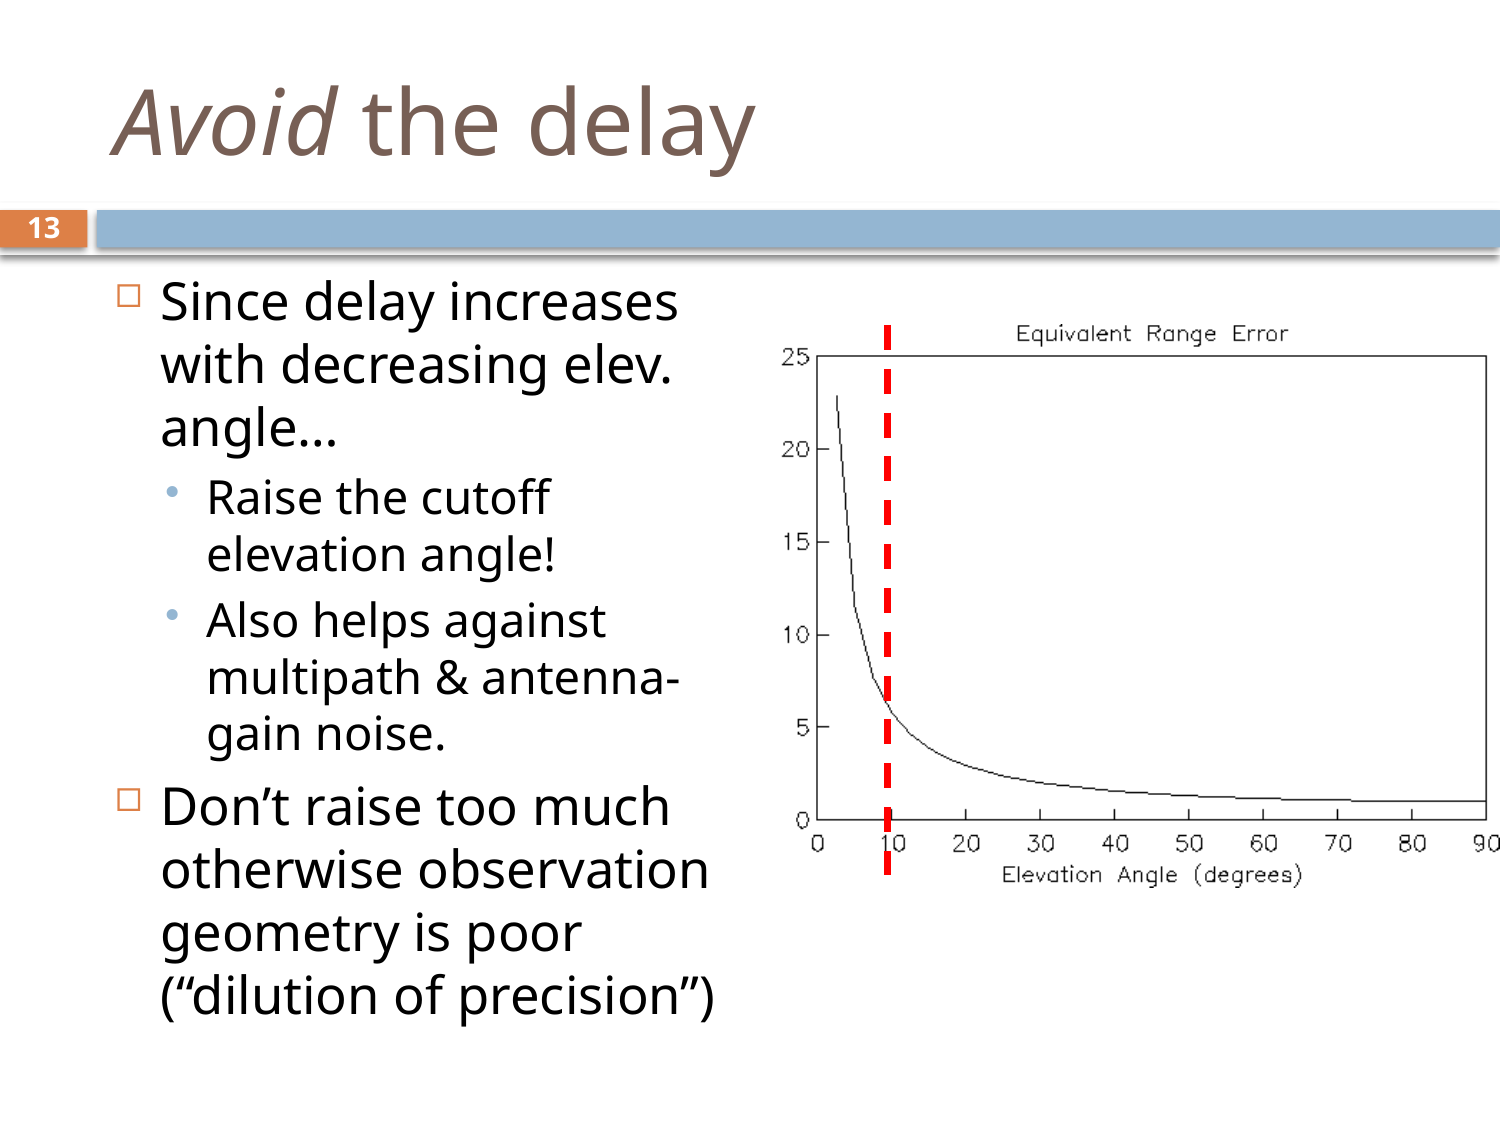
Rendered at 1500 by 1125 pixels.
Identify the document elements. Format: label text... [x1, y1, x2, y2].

picture [772, 324, 1500, 888]
title Avoid the delay [99, 37, 1438, 200]
slide_number 13 [0, 208, 88, 249]
list Since delay increases with decreasing elev. angle… Raise the cutoff elevation angle! Also helps against multipath & antenna-gain noise. Don’t raise too much otherwise observation geometry is poor (“dilution of precision”) [99, 260, 738, 1100]
